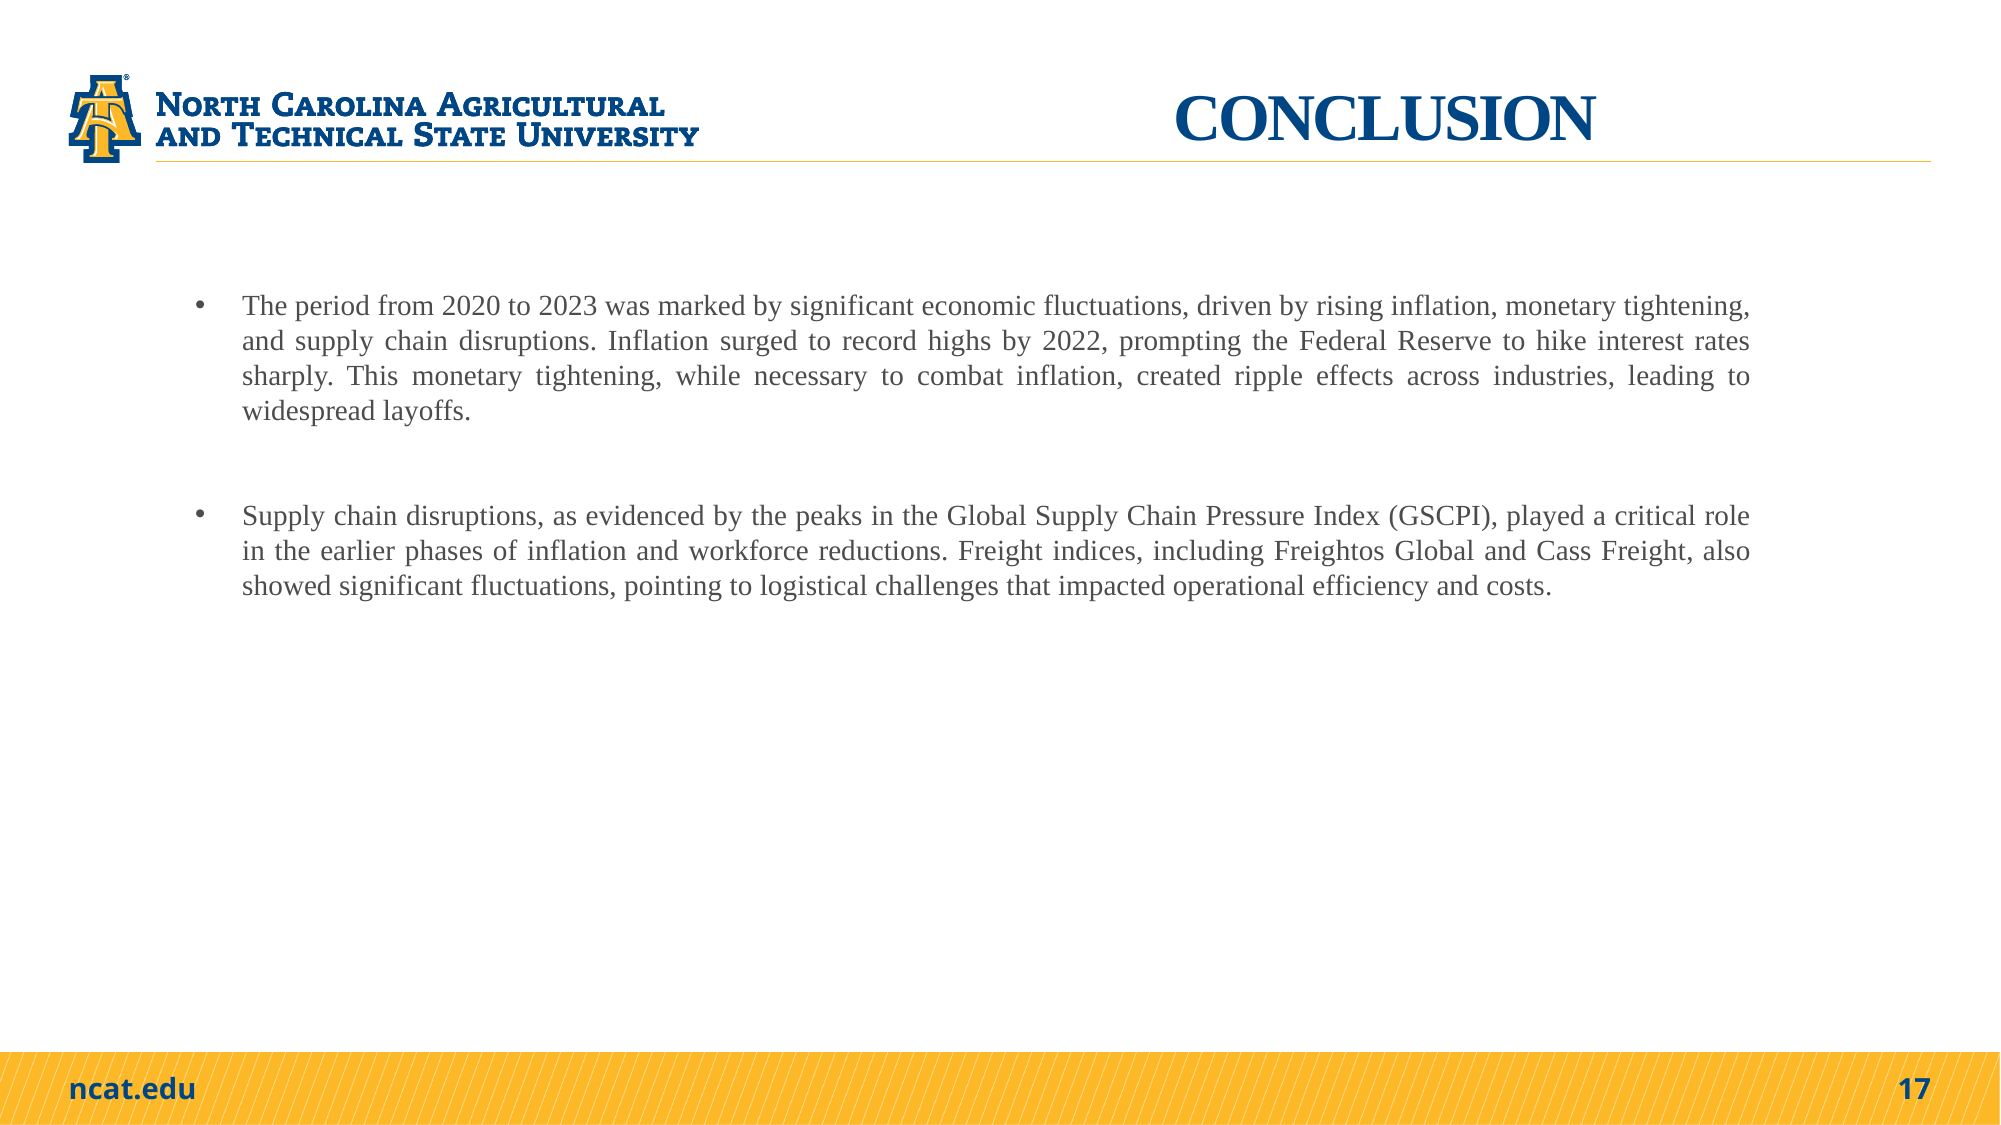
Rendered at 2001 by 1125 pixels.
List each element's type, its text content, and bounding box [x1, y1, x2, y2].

text_box The period from 2020 to 2023 was marked by significant economic fluctuations, driven by rising inflation, monetary tightening, and supply chain disruptions. Inflation surged to record highs by 2022, prompting the Federal Reserve to hike interest rates sharply. This monetary tightening, while necessary to combat inflation, created ripple effects across industries, leading to widespread layoffs. Supply chain disruptions, as evidenced by the peaks in the Global Supply Chain Pressure Index (GSCPI), played a critical role in the earlier phases of inflation and workforce reductions. Freight indices, including Freightos Global and Cass Freight, also showed significant fluctuations, pointing to logistical challenges that impacted operational efficiency and costs. [180, 279, 1768, 644]
list CONCLUSION [920, 75, 1852, 157]
slide_number 17 [1851, 1065, 1932, 1116]
picture [0, 1052, 2000, 1125]
